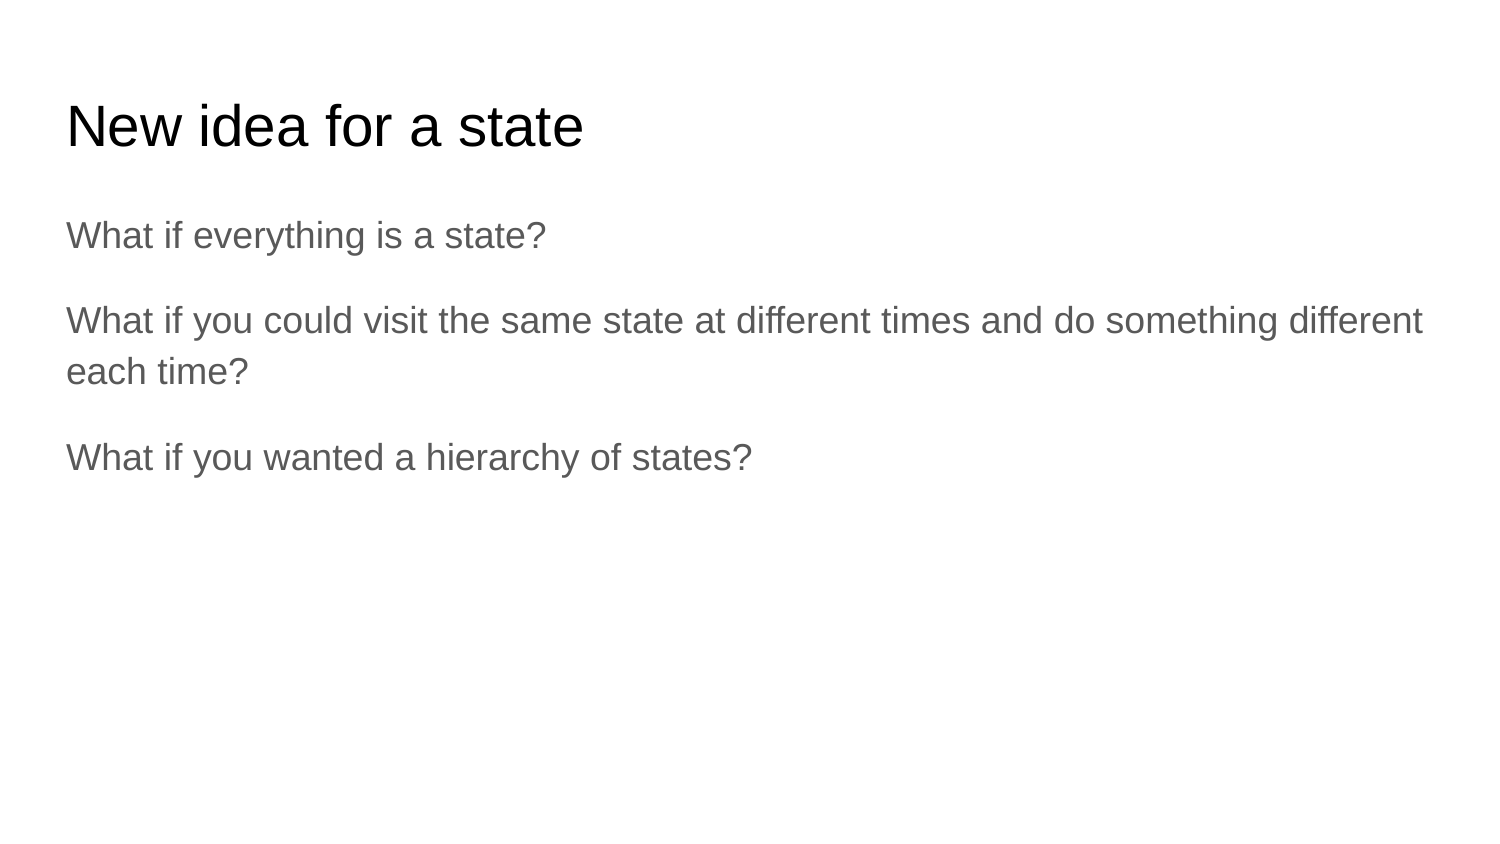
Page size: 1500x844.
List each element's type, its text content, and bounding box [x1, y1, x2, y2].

title New idea for a state [51, 72, 1449, 167]
list What if everything is a state? What if you could visit the same state at different times and do something different each time? What if you wanted a hierarchy of states? [51, 189, 1449, 750]
